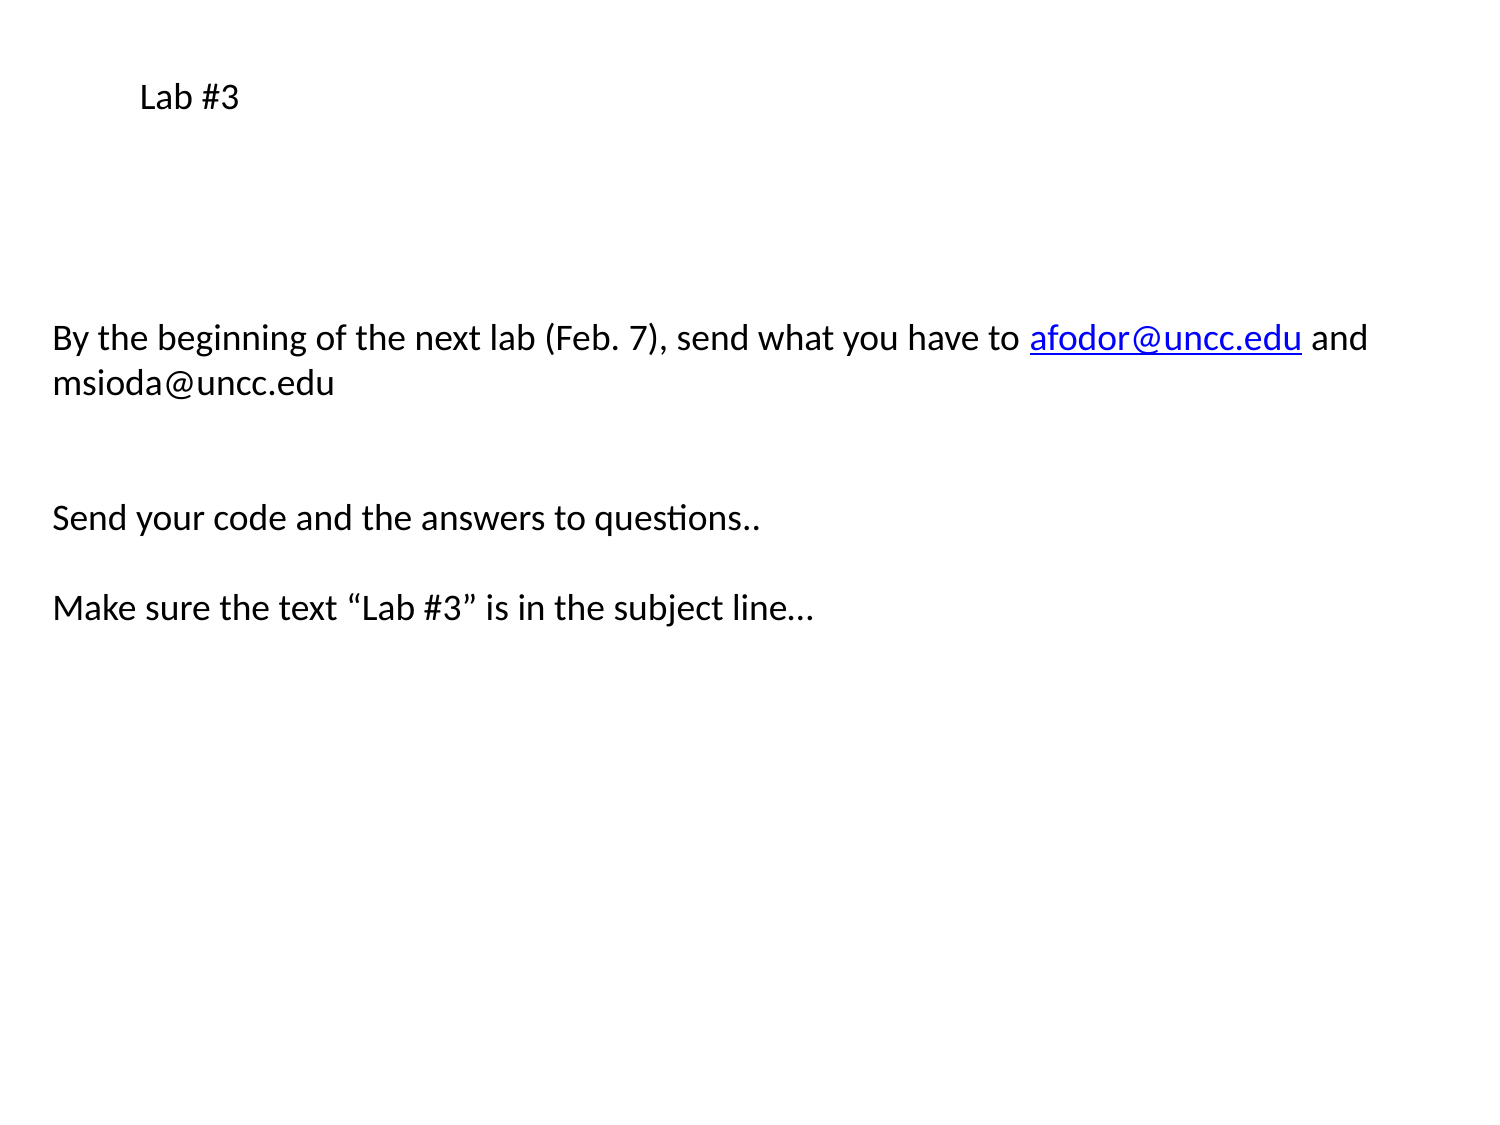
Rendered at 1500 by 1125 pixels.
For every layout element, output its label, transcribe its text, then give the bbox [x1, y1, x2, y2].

text_box Lab #3 [125, 64, 675, 125]
text_box By the beginning of the next lab (Feb. 7), send what you have to afodor@uncc.edu and msioda@uncc.edu Send your code and the answers to questions.. Make sure the text “Lab #3” is in the subject line… [37, 215, 1475, 681]
